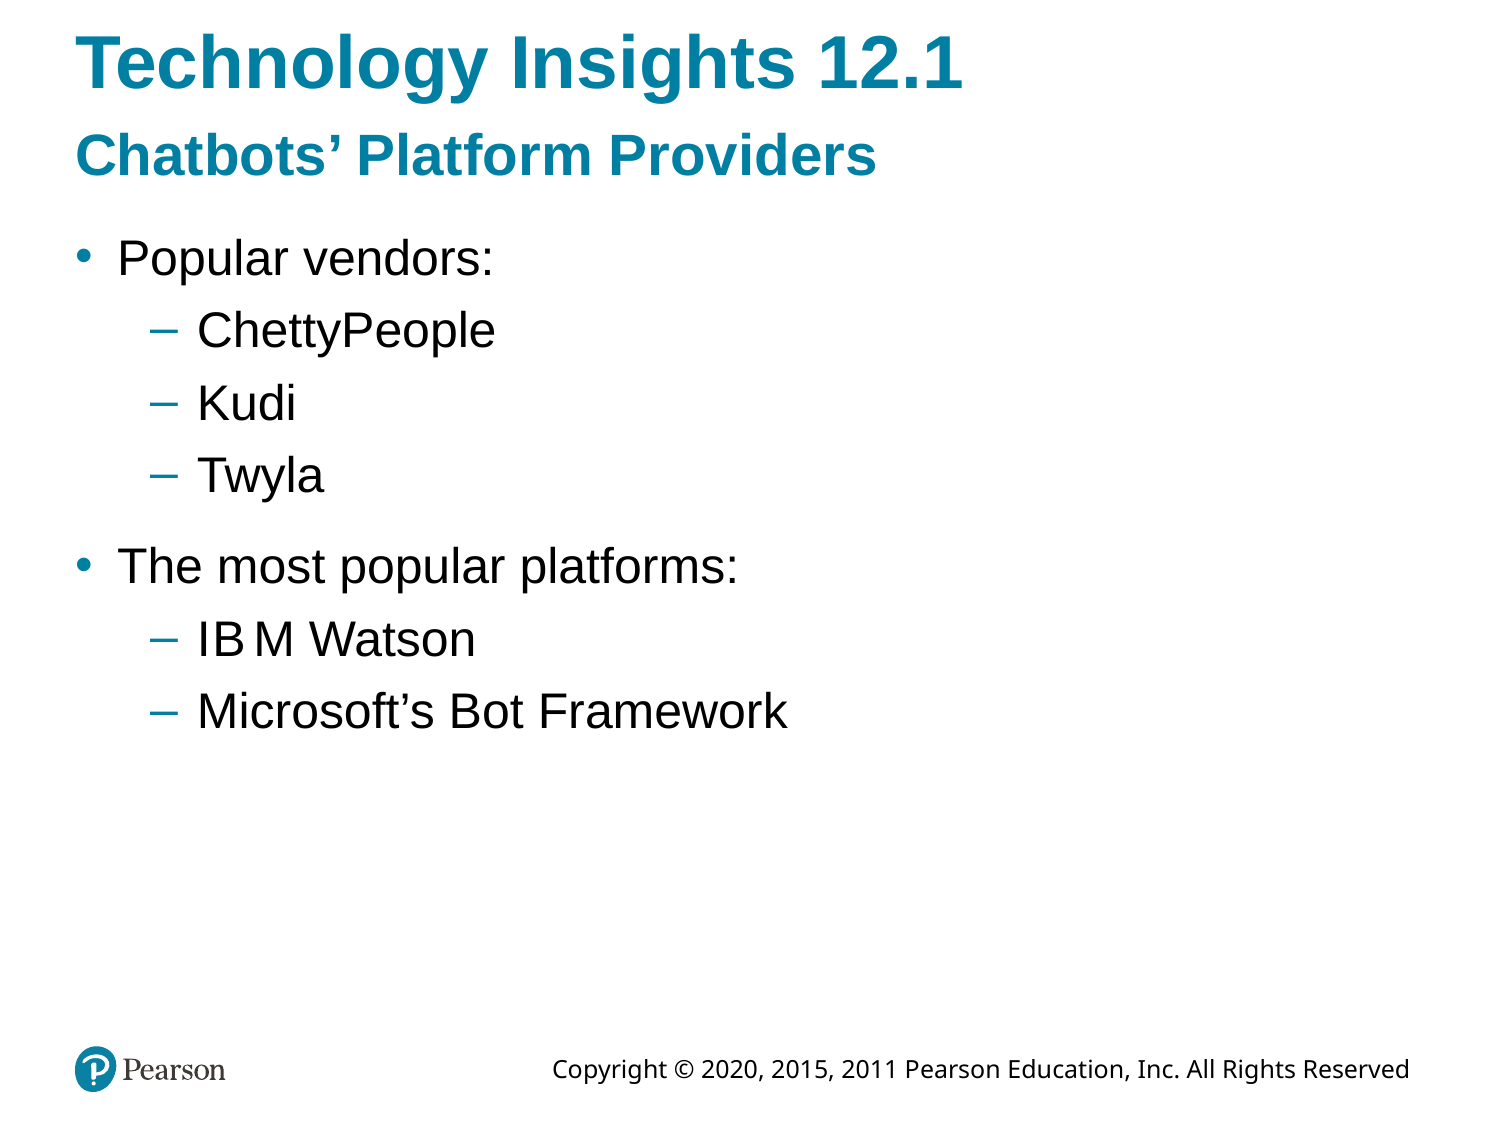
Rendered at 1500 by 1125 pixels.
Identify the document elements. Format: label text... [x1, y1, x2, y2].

list Popular vendors: ChettyPeople Kudi Twyla The most popular platforms: I B M Watson Microsoft’s Bot Framework [75, 224, 1413, 863]
list Chatbots’ Platform Providers [75, 117, 1413, 224]
title Technology Insights 12.1 [75, 0, 1413, 104]
